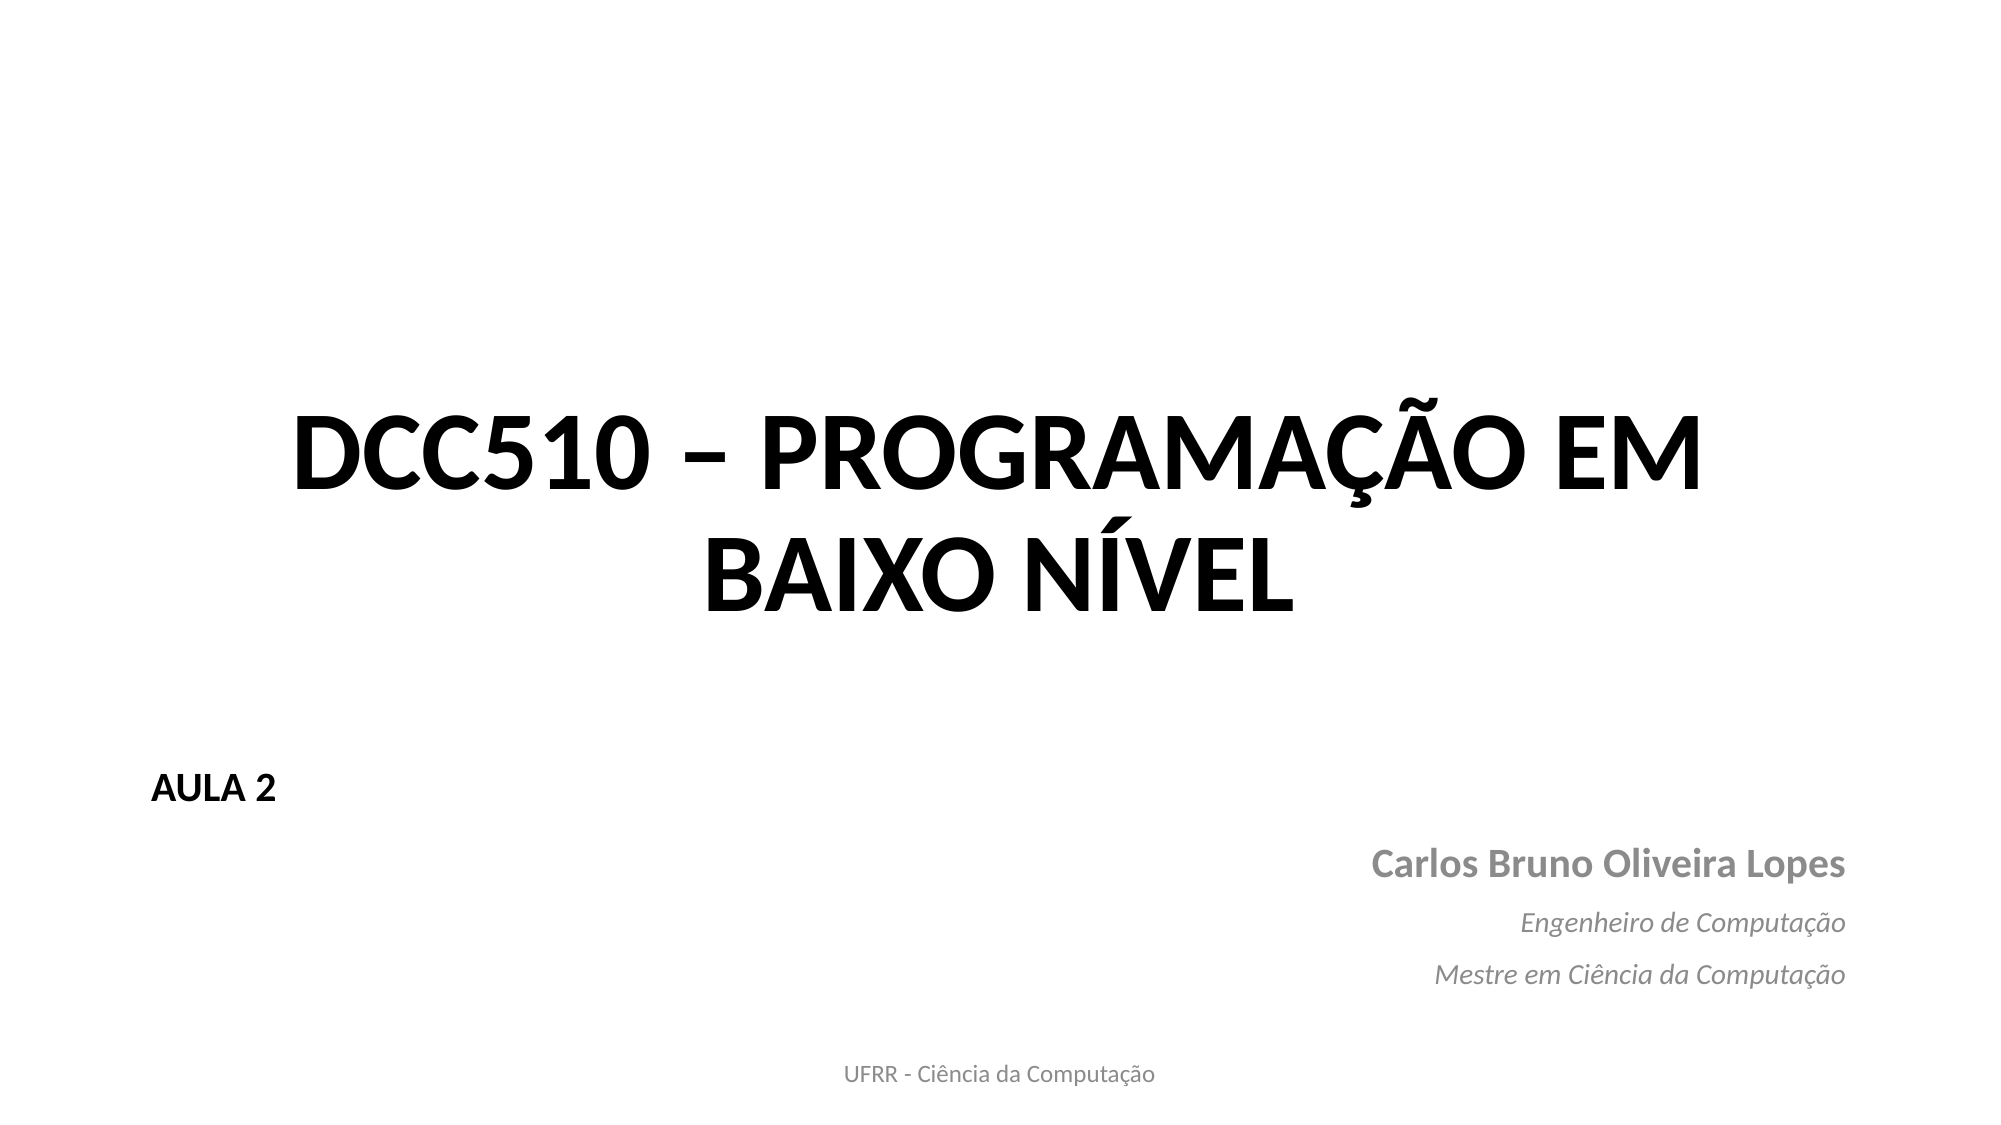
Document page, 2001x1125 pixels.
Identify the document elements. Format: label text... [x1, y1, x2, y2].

list Carlos Bruno Oliveira Lopes Engenheiro de Computação Mestre em Ciência da Computação [136, 752, 1862, 999]
title DCC510 – PROGRAMAÇÃO EM BAIXO NÍVEL [136, 280, 1862, 749]
text_box AULA 2 [136, 752, 1137, 818]
footer UFRR - Ciência da Computação [662, 1042, 1338, 1103]
